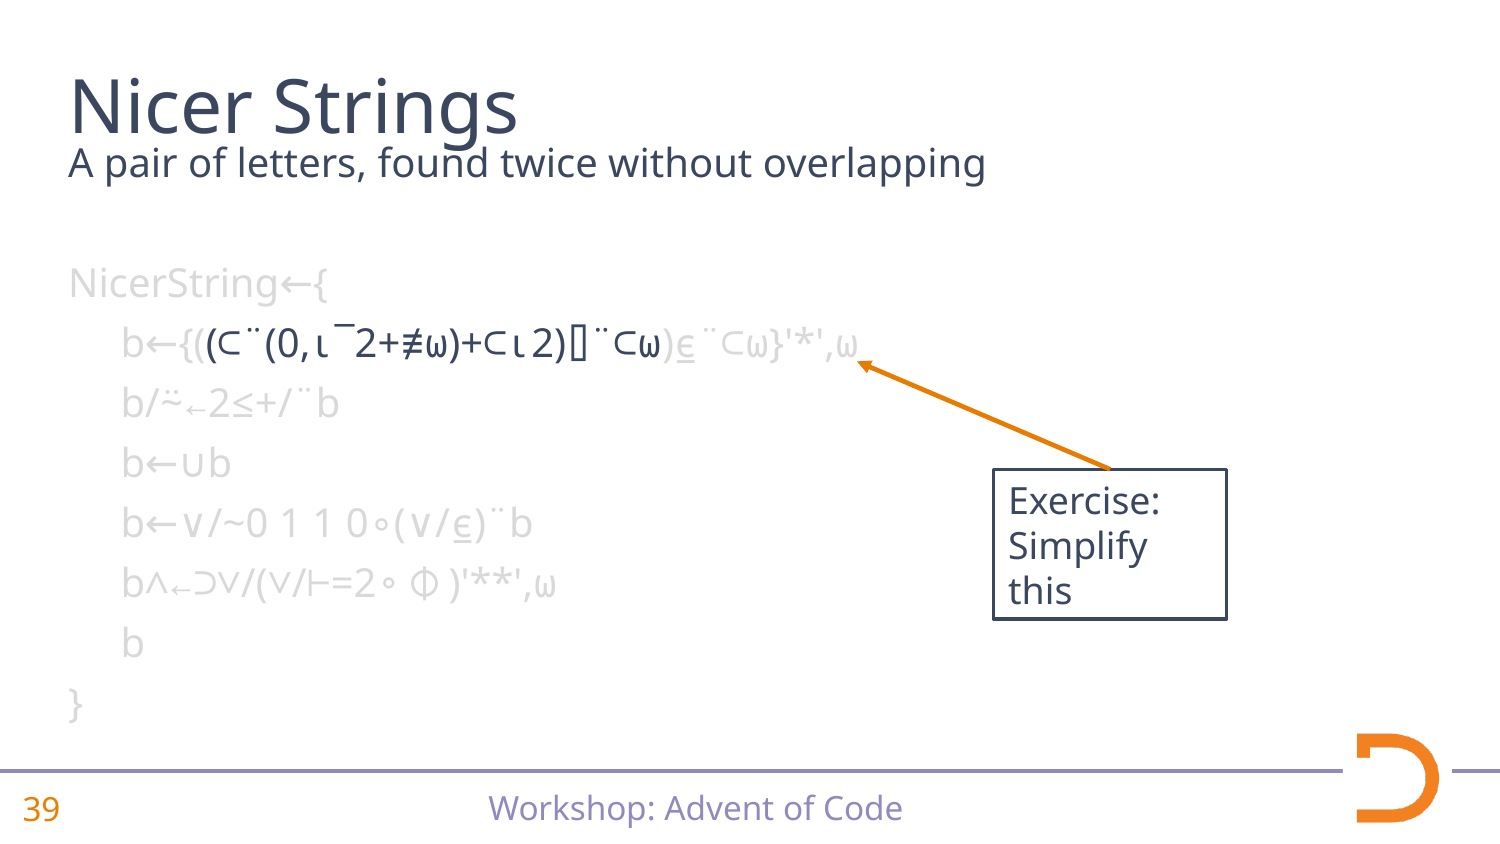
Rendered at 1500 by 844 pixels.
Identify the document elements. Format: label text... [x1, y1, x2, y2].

picture [1342, 723, 1453, 833]
title Nicer Strings [53, 43, 1203, 157]
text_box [856, 361, 1111, 470]
text_box Exercise: Simplify this [993, 469, 1227, 619]
list A pair of letters, found twice without overlapping NicerString←{ b←{((⊂¨(0,⍳¯2+≢⍵)+⊂⍳2)⌷¨⊂⍵)⍷¨⊂⍵}'*',⍵ b/⍨←2≤+/¨b b←∪b b←∨/~0 1 1 0∘(∨/⍷)¨b b∧←⊃∨/(∨/⊢=2∘⌽)'**',⍵ b } [53, 130, 1444, 740]
